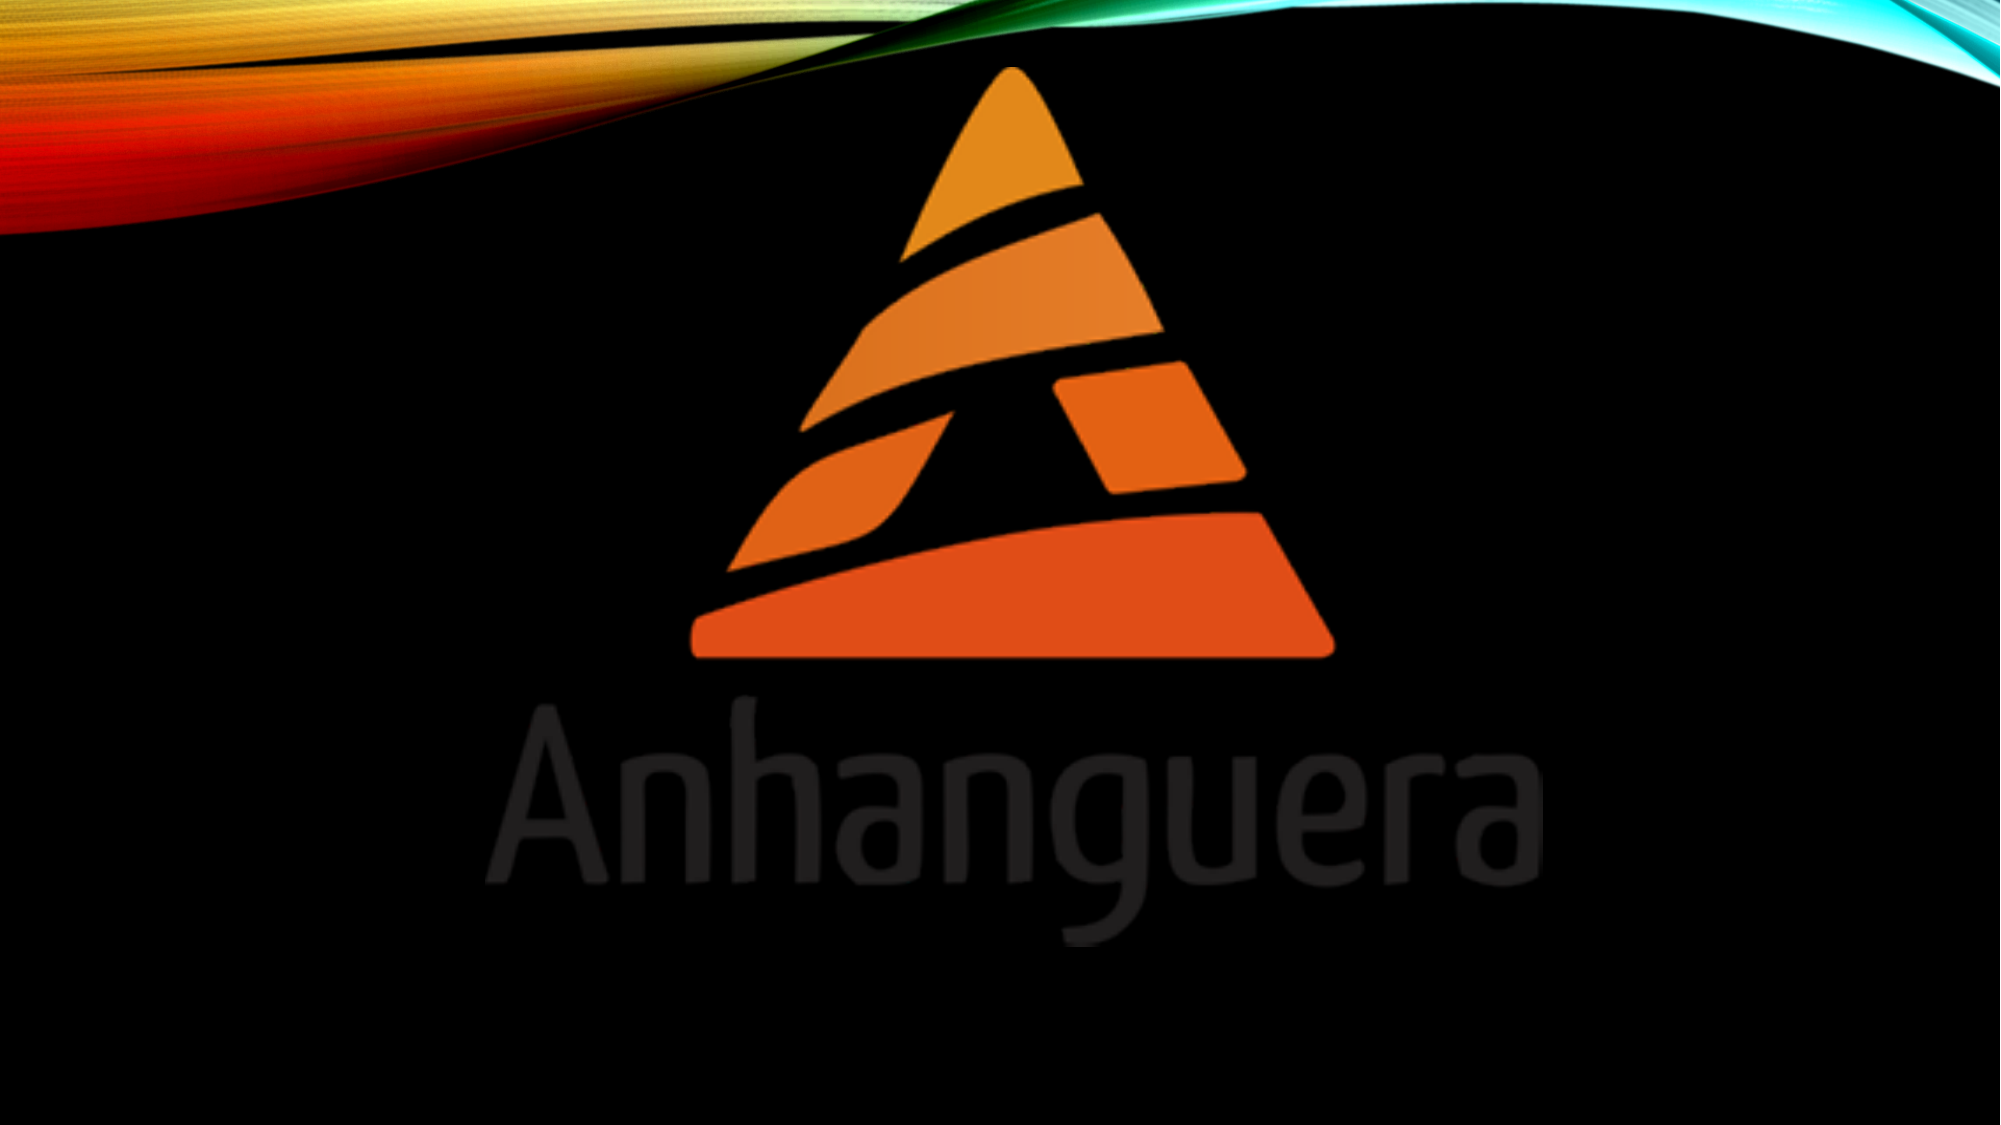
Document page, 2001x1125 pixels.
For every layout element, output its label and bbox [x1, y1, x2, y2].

picture [0, 0, 2000, 947]
